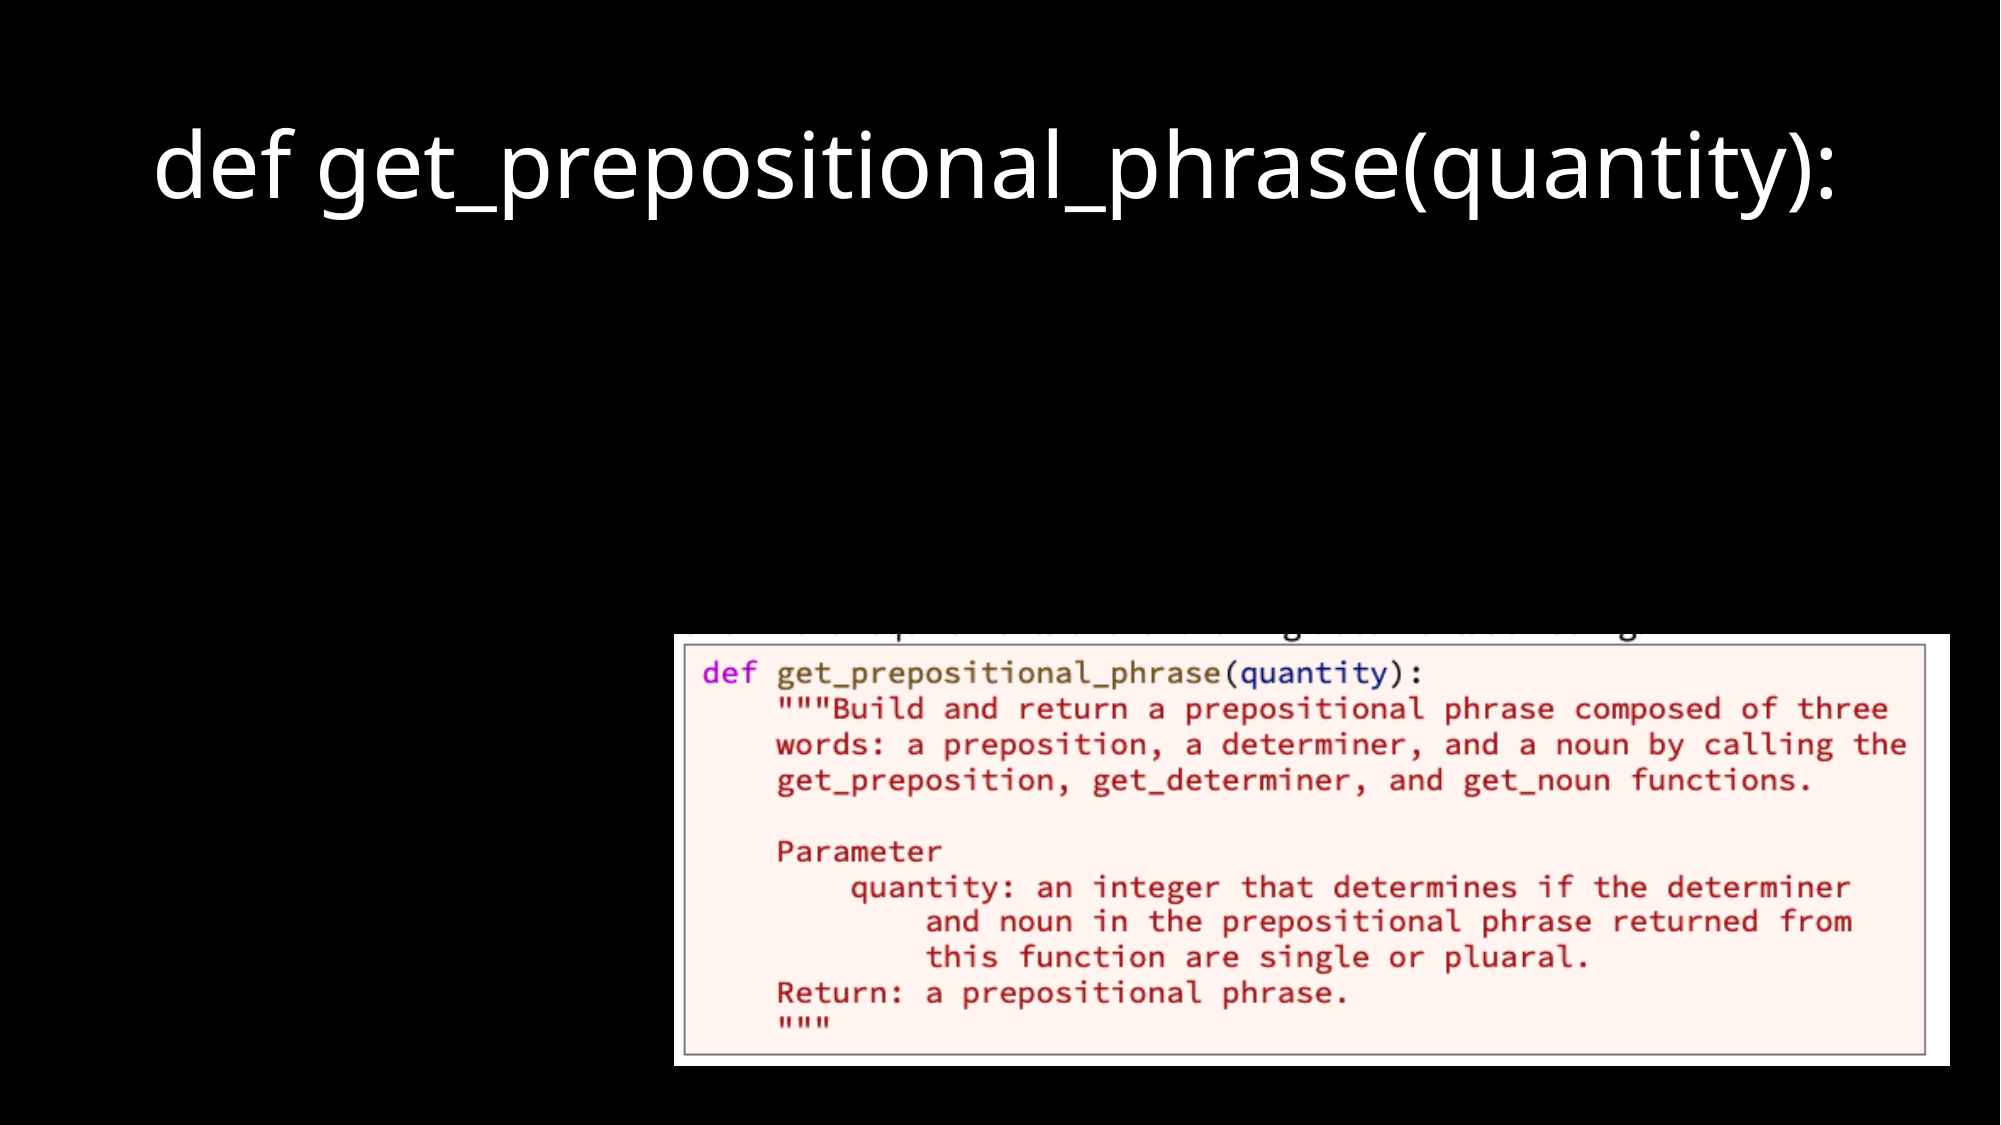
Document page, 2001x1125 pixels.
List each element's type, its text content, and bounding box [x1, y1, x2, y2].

picture [674, 634, 1950, 1066]
title def get_prepositional_phrase(quantity): [137, 59, 1863, 278]
